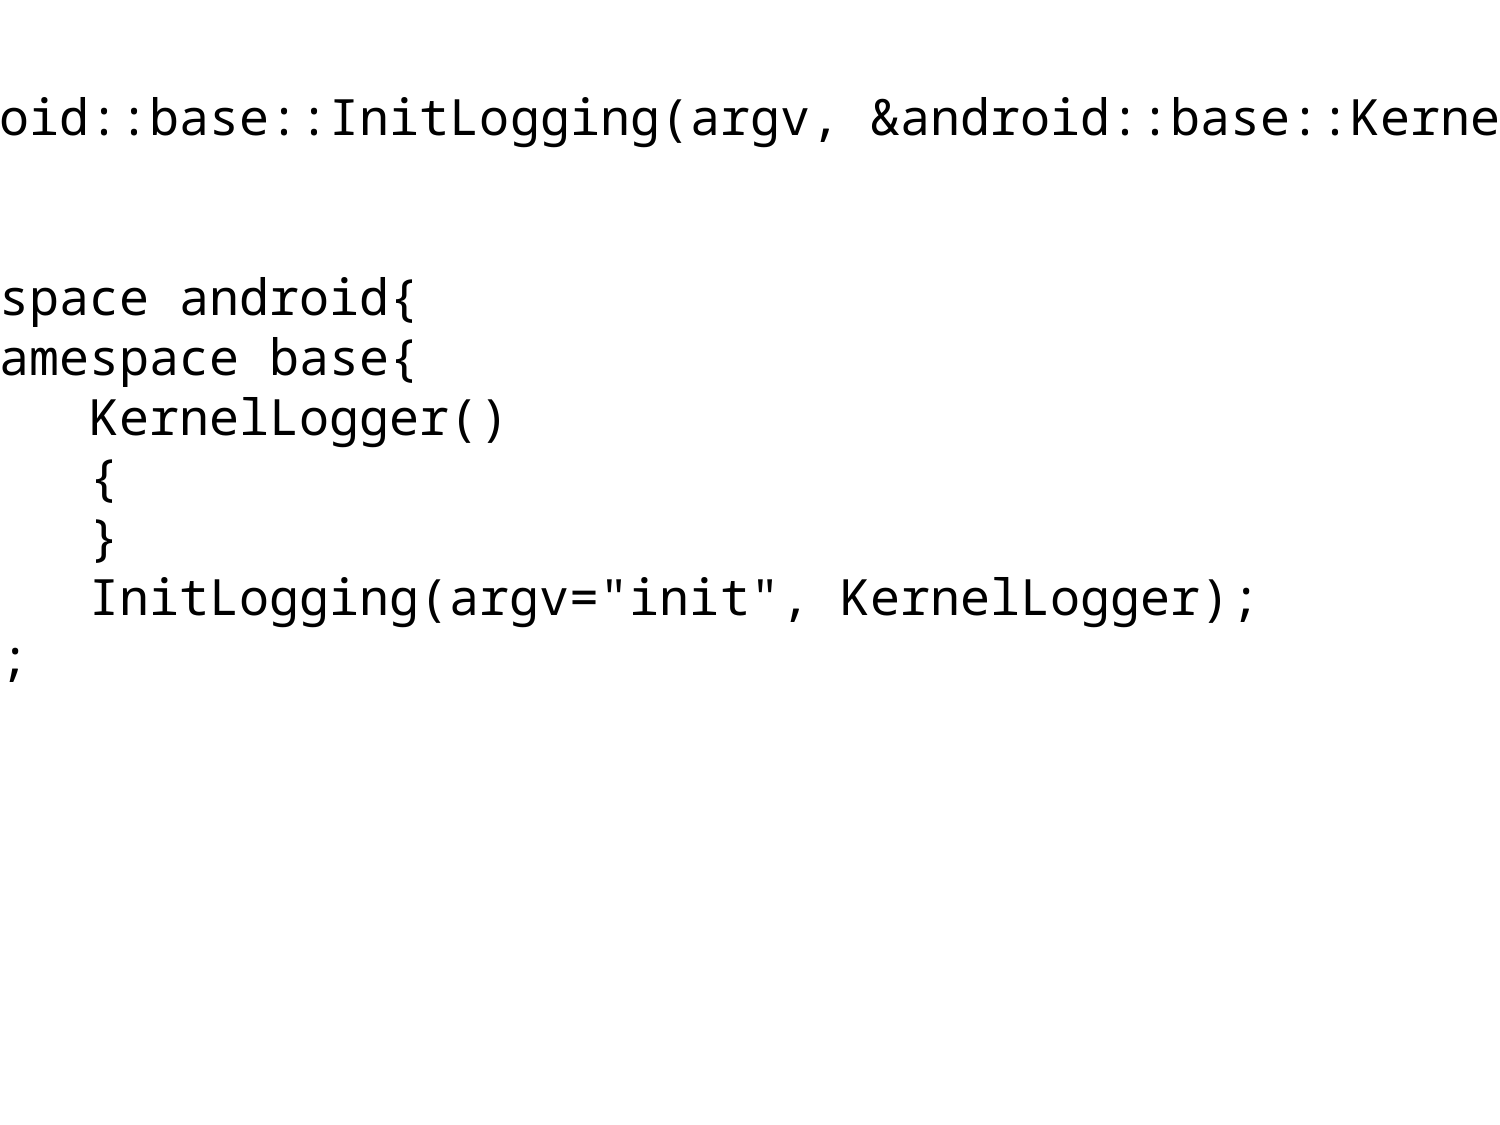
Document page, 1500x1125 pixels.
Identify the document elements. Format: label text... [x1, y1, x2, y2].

text_box android::base::InitLogging(argv, &android::base::KernelLogger, InitAborter); namespace android{ namespace base{ KernelLogger() { } InitLogging(argv="init", KernelLogger); }; }; [0, 78, 1500, 753]
